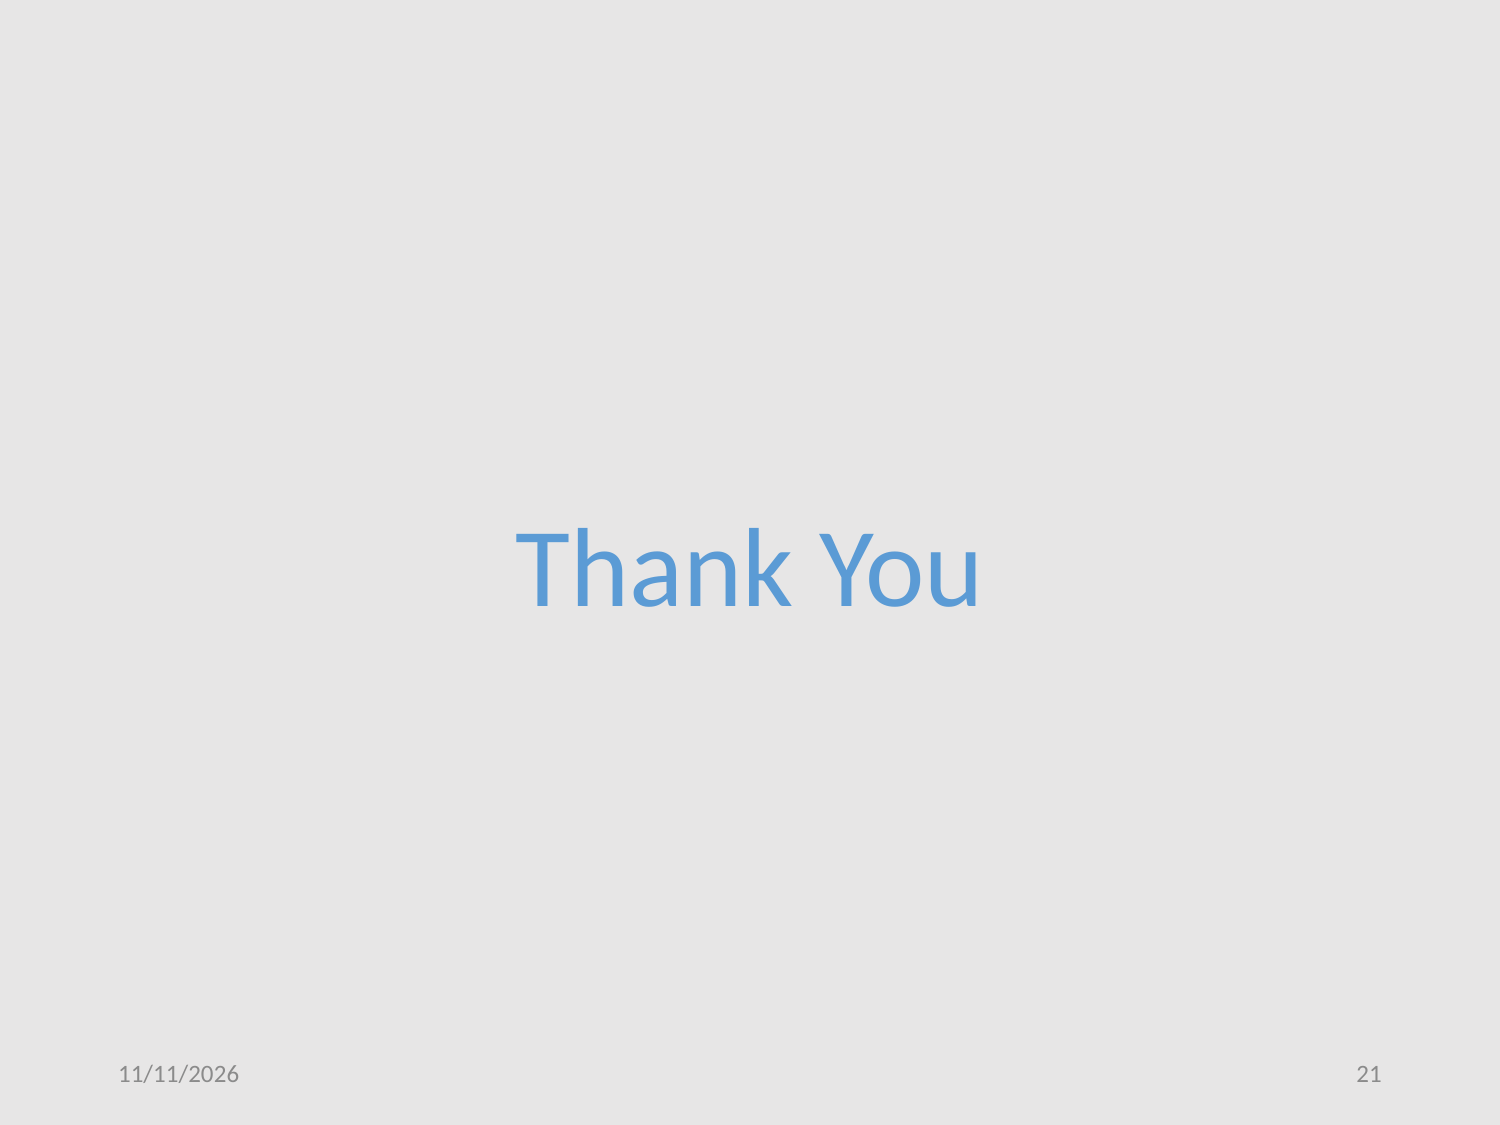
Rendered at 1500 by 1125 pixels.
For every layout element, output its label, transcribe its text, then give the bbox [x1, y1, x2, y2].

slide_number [103, 1042, 441, 1103]
slide_number 21 [1059, 1042, 1397, 1103]
text_box Thank You [500, 486, 1000, 637]
